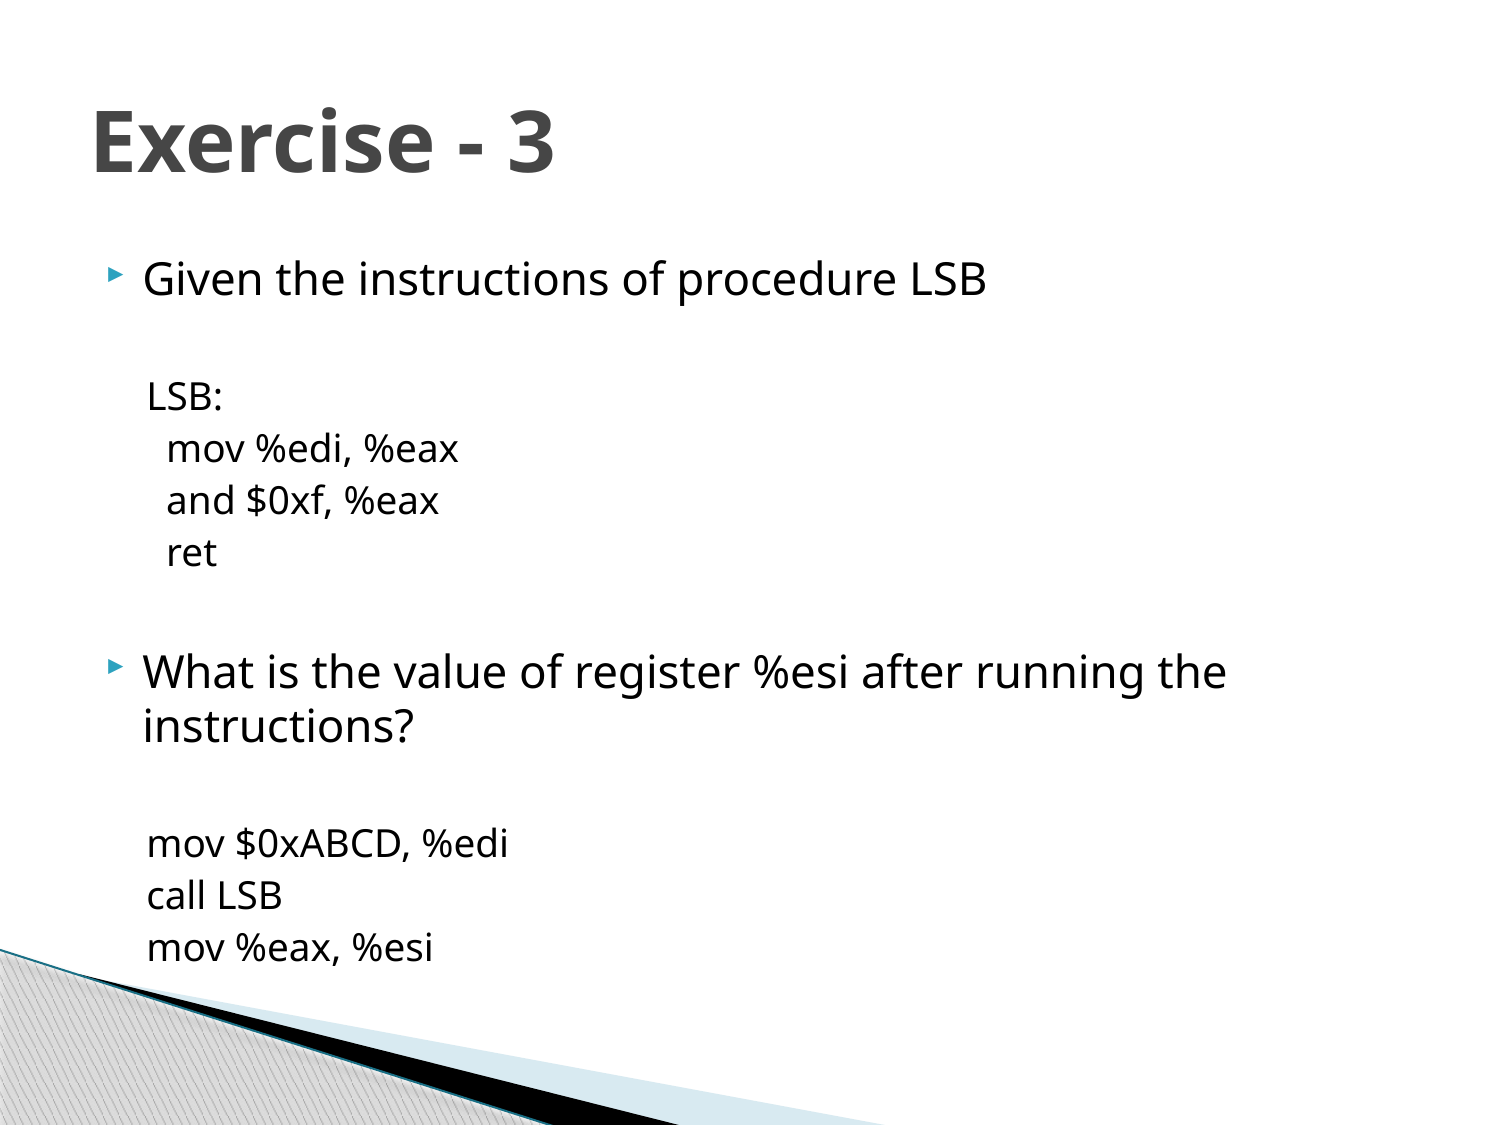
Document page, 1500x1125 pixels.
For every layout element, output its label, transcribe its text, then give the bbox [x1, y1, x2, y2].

title Exercise - 3 [75, 45, 1425, 233]
list Given the instructions of procedure LSB LSB: mov %edi, %eax and $0xf, %eax ret What is the value of register %esi after running the instructions? mov $0xABCD, %edi call LSB mov %eax, %esi [75, 243, 1425, 986]
